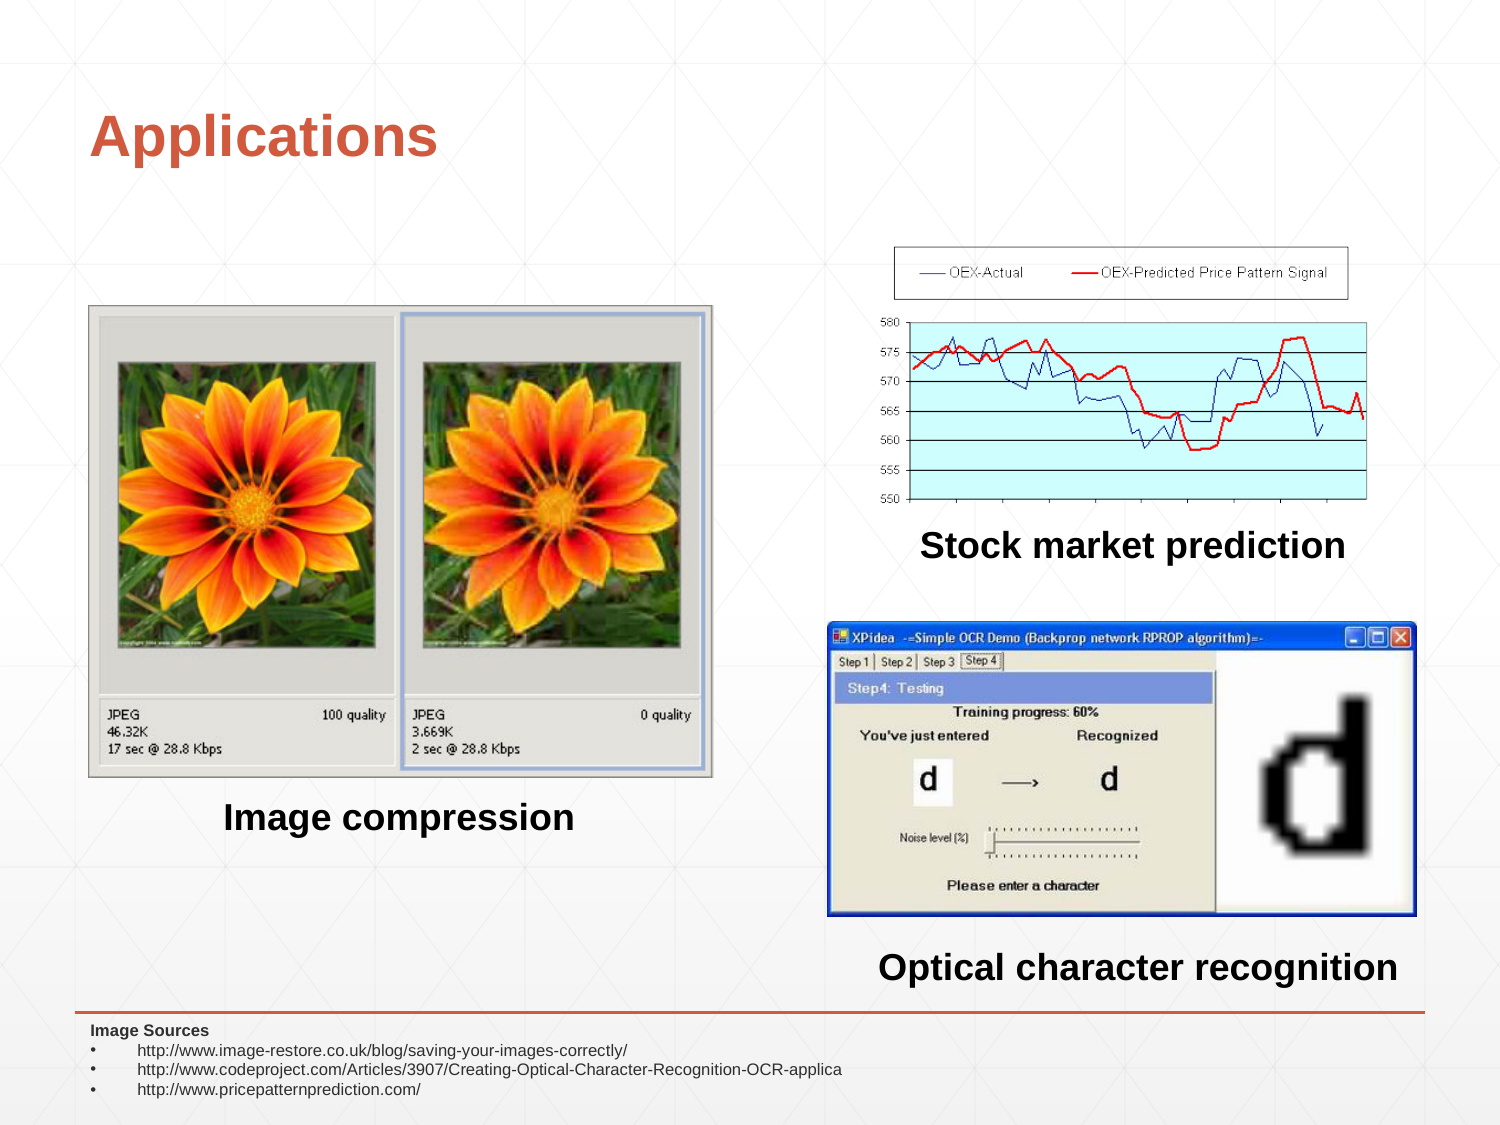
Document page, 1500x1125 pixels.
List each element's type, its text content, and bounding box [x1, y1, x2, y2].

text_box Image Sources http://www.image-restore.co.uk/blog/saving-your-images-correctly/ http://www.codeproject.com/Articles/3907/Creating-Optical-Character-Recognition-OCR-applica http://www.pricepatternprediction.com/ [75, 1011, 1045, 1107]
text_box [827, 621, 1425, 991]
title Applications [74, 44, 1425, 233]
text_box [88, 305, 714, 823]
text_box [843, 231, 1384, 559]
